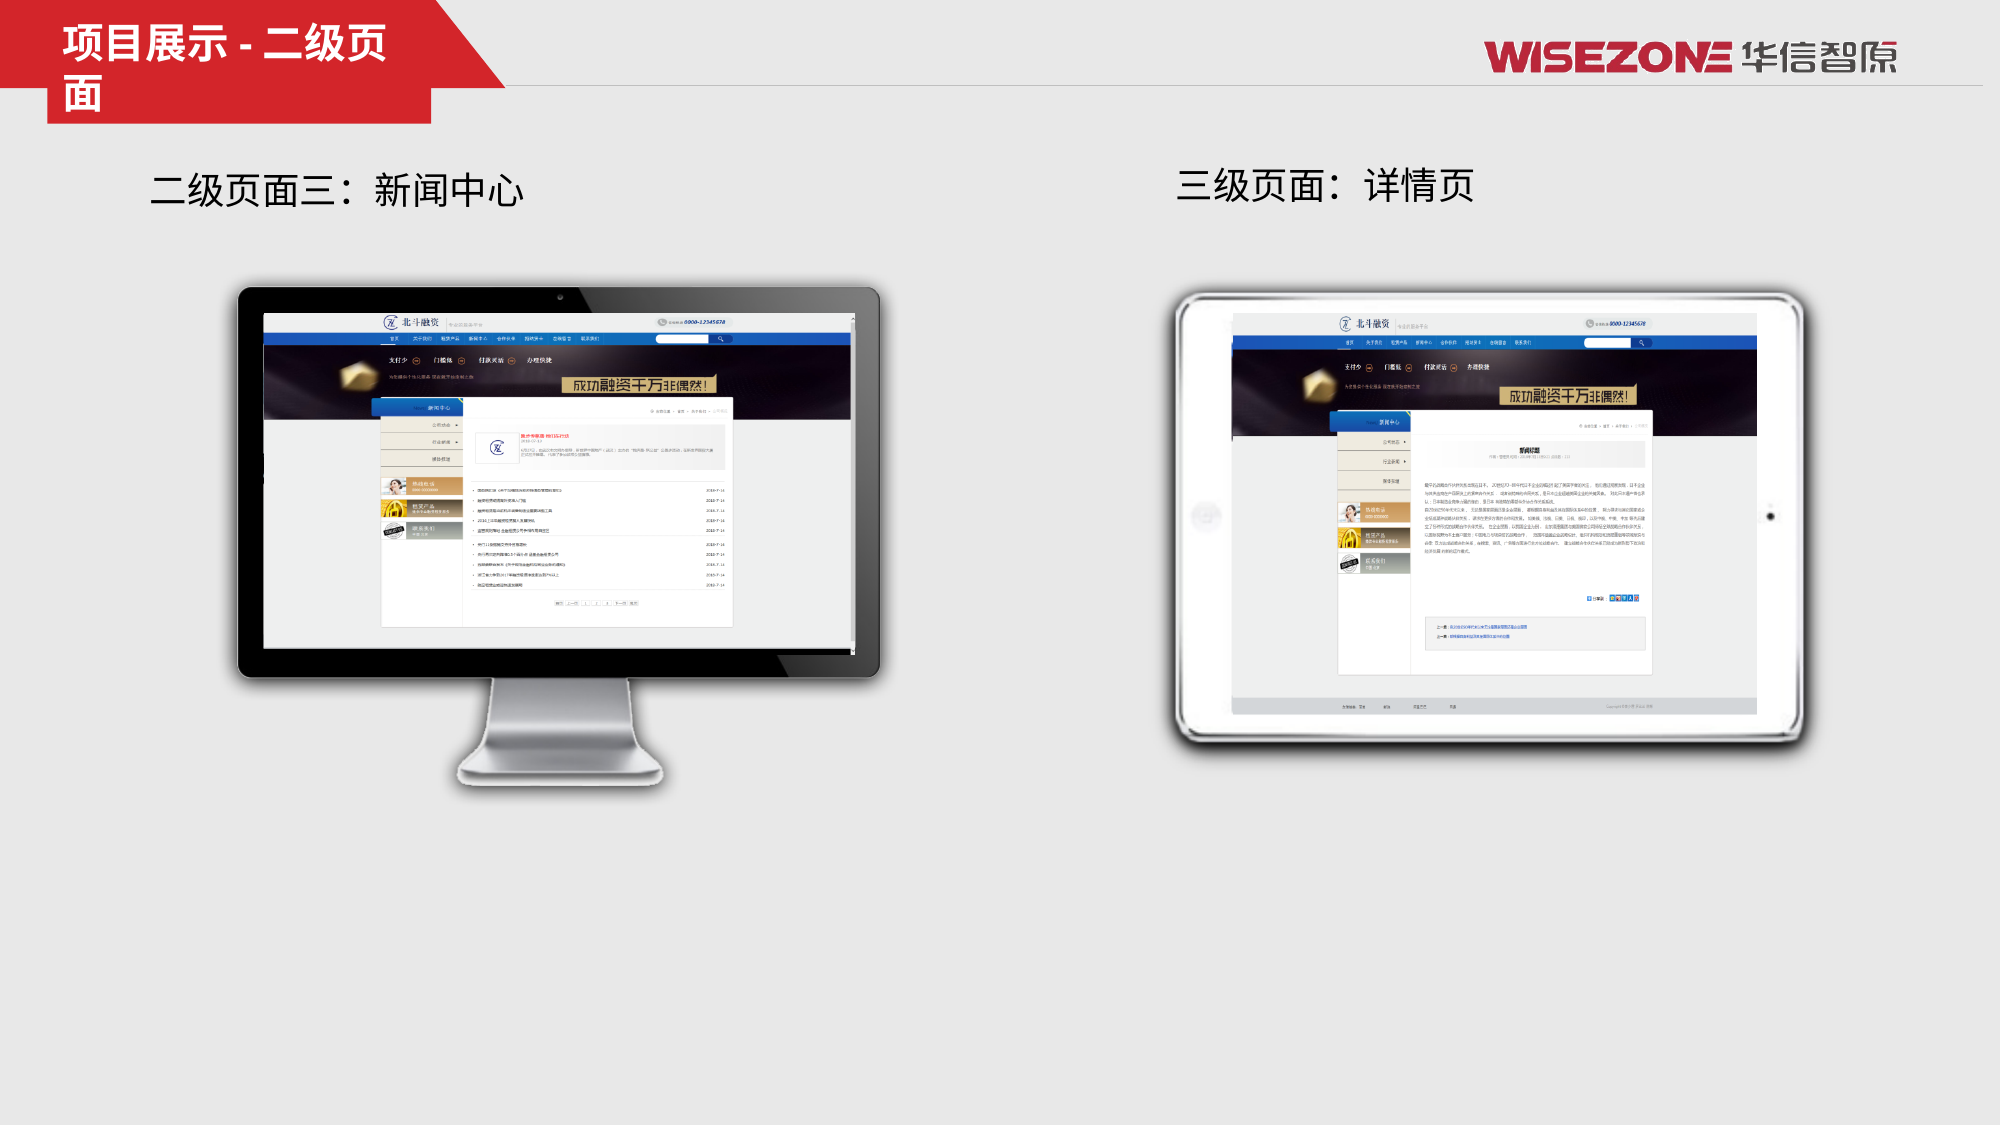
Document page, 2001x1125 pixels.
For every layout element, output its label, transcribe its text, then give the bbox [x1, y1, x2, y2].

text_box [0, 0, 1983, 89]
picture [237, 286, 881, 786]
picture [1135, 250, 1843, 795]
text_box 三级页面：详情页 [1161, 154, 1491, 215]
text_box 二级页面三：新闻中心 [134, 159, 540, 220]
